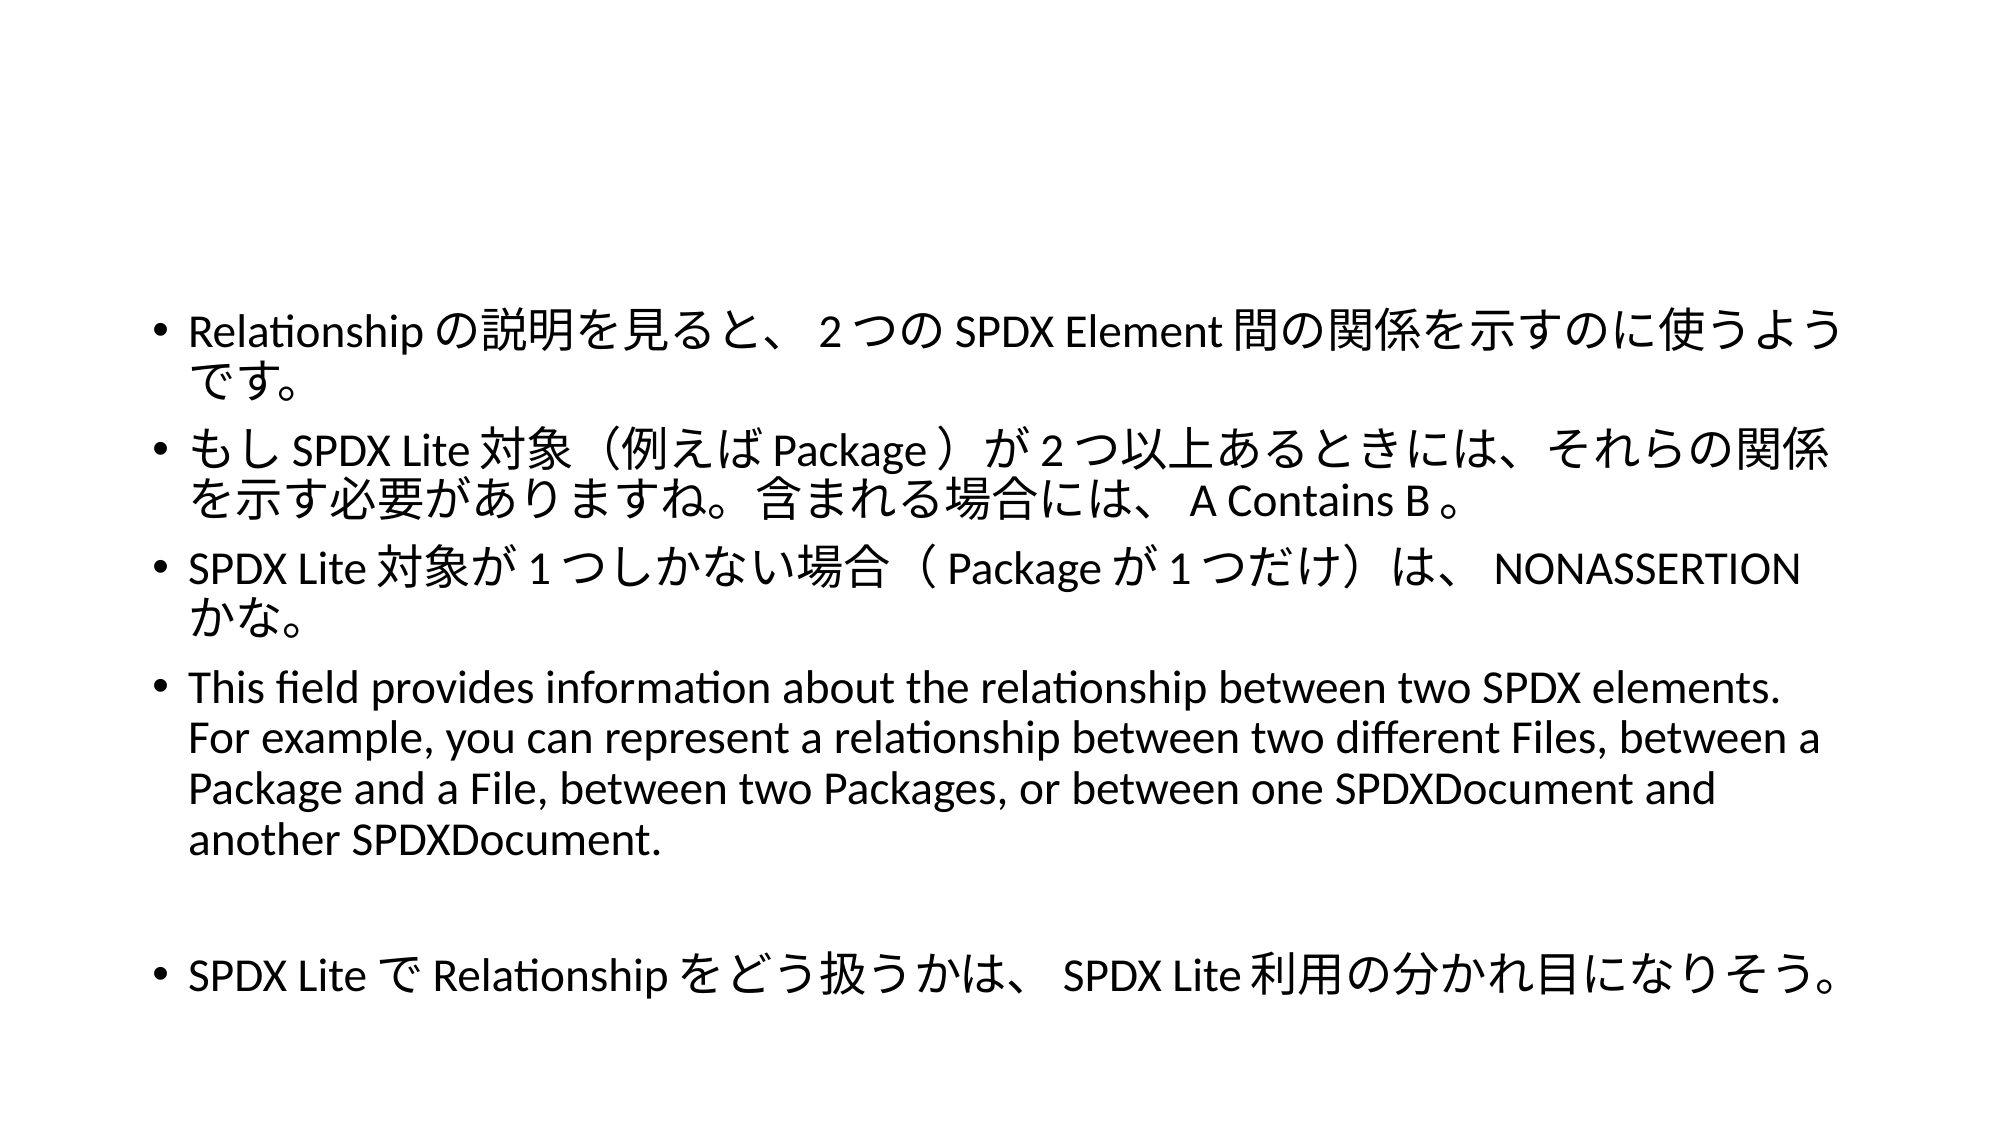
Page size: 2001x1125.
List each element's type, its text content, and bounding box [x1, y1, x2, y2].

list Relationshipの説明を見ると、2つのSPDX Element間の関係を示すのに使うようです。 もしSPDX Lite対象（例えばPackage）が2つ以上あるときには、それらの関係を示す必要がありますね。含まれる場合には、A Contains B。 SPDX Lite対象が1つしかない場合（Packageが1つだけ）は、NONASSERTIONかな。 This field provides information about the relationship between two SPDX elements. For example, you can represent a relationship between two different Files, between a Package and a File, between two Packages, or between one SPDXDocument and another SPDXDocument. SPDX LiteでRelationshipをどう扱うかは、SPDX Lite利用の分かれ目になりそう。 [137, 299, 1863, 1014]
